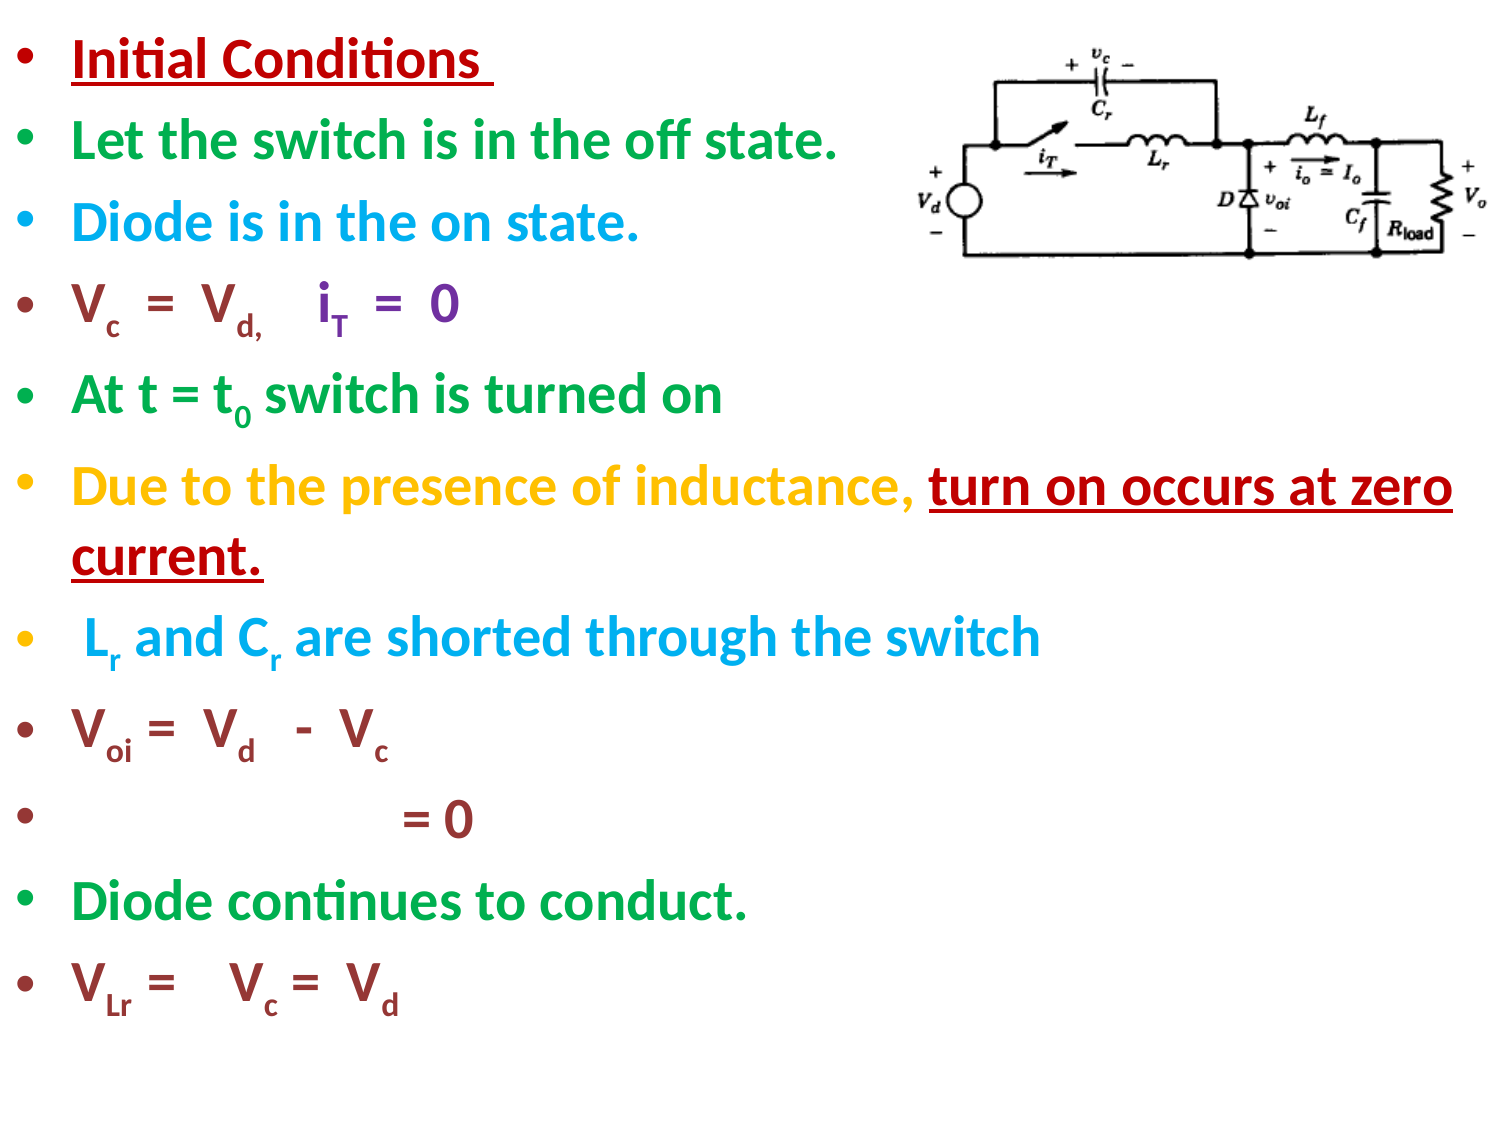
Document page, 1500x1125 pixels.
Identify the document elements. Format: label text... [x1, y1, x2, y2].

picture [908, 37, 1495, 268]
list Initial Conditions Let the switch is in the off state. Diode is in the on state. Vc = Vd, iT = 0 At t = t0 switch is turned on Due to the presence of inductance, turn on occurs at zero current. Lr and Cr are shorted through the switch Voi = Vd - Vc = 0 Diode continues to conduct. VLr = Vc = Vd [0, 12, 1488, 1100]
